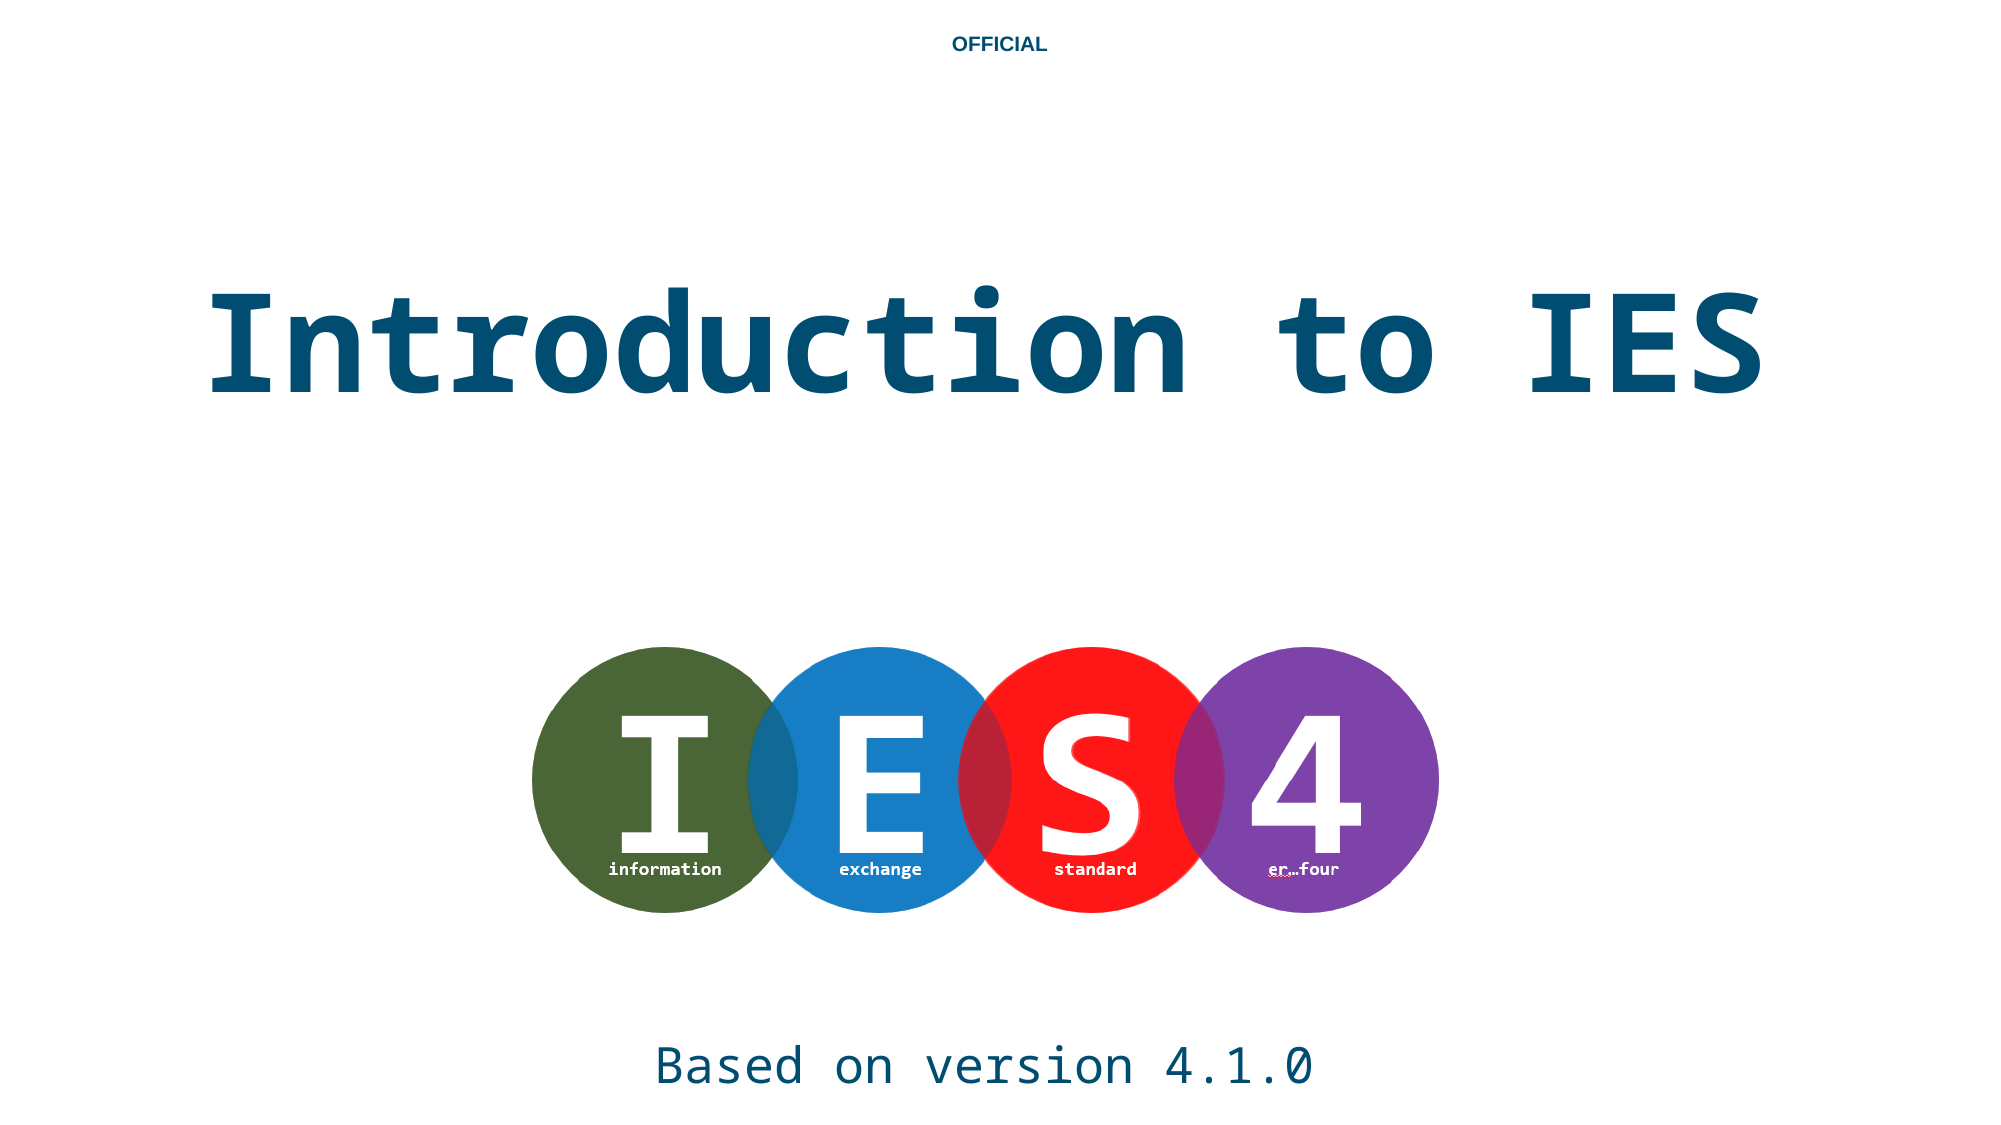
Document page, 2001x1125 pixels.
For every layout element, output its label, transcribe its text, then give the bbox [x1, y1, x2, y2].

title Introduction to IES [121, 253, 1847, 422]
text_box Based on version 4.1.0 [639, 1025, 1330, 1101]
picture [520, 640, 1450, 922]
